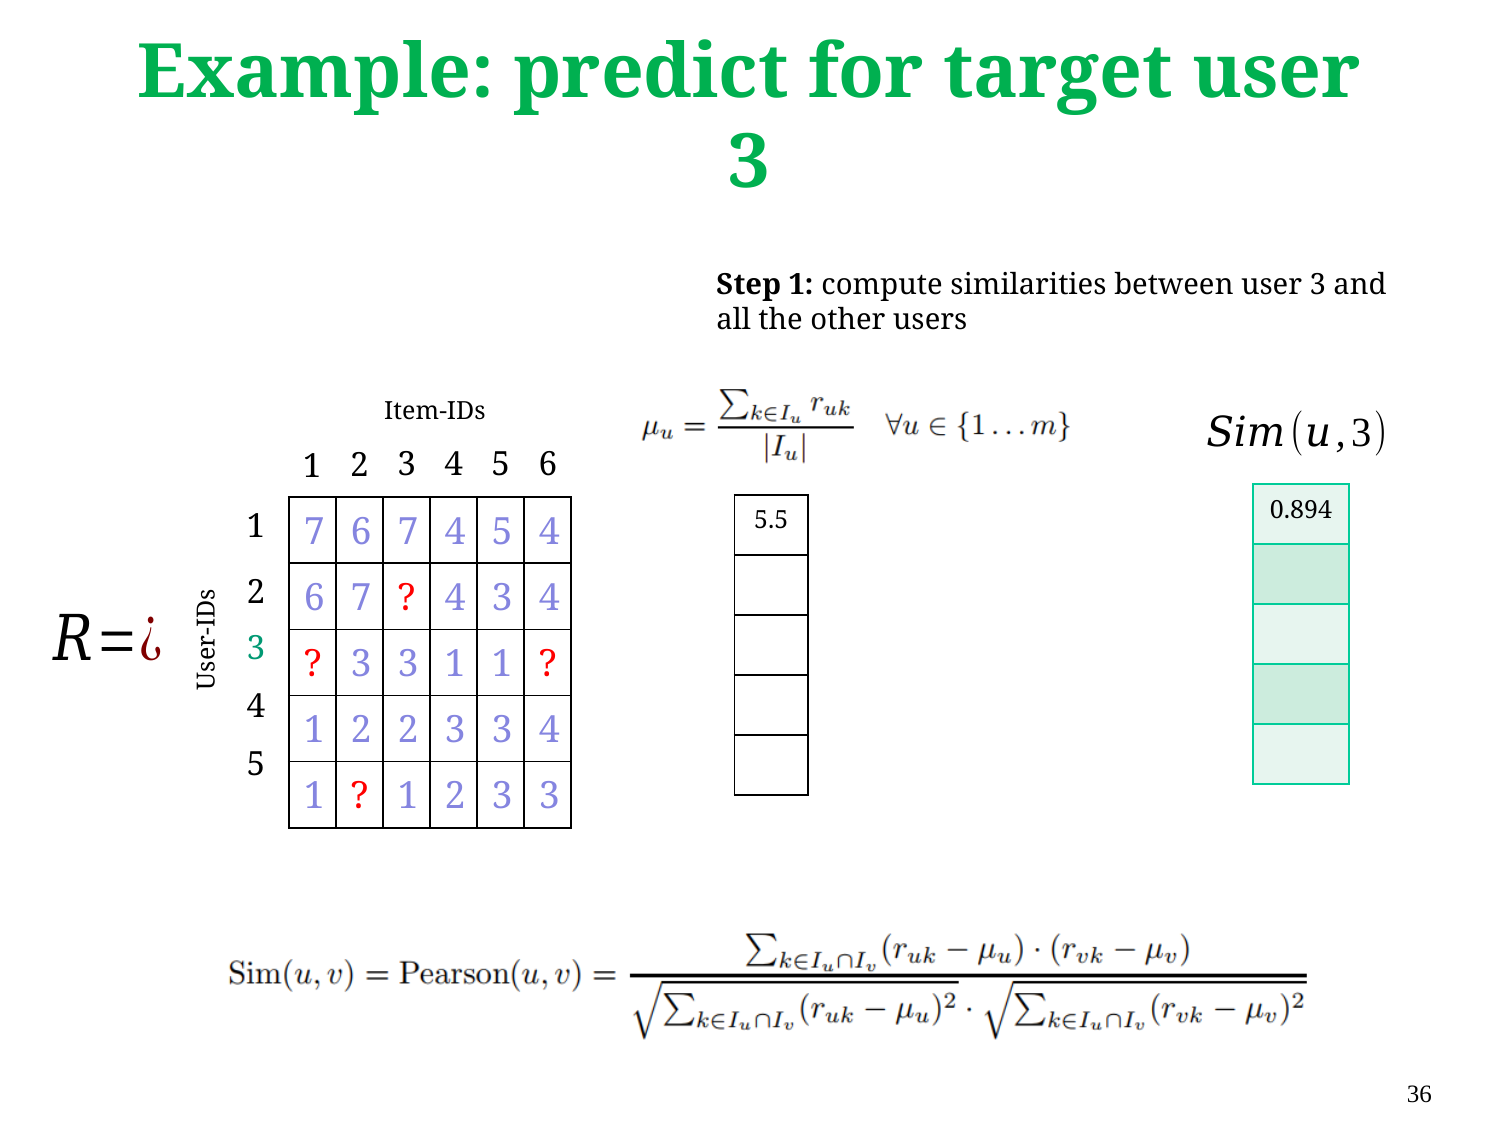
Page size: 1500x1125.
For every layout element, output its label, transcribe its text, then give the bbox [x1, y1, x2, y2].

table_cell 1 [431, 630, 476, 695]
table_cell 3 [337, 630, 382, 695]
table_cell 4 [431, 564, 476, 629]
text_box 2 [231, 563, 280, 618]
text_box 5 [476, 434, 523, 490]
table_cell 3 [478, 762, 523, 827]
title Example: predict for target user 3 [112, 37, 1388, 188]
table_cell ? [290, 630, 335, 695]
table_header 7 [290, 498, 335, 562]
table_cell 3 [384, 630, 429, 695]
text_box 5 [231, 734, 280, 790]
text_box 1 [288, 436, 337, 492]
text_box 6 [523, 434, 572, 490]
table_header 6 [337, 498, 382, 562]
text_box 3 [231, 618, 280, 674]
table_cell [1254, 725, 1348, 783]
text_box 1 [231, 497, 280, 552]
table_header 0.894 [1254, 485, 1348, 543]
text_box Item-IDs [369, 386, 501, 432]
table_cell 1 [290, 696, 335, 761]
table_cell 2 [384, 696, 429, 761]
table_cell [735, 736, 807, 794]
table_cell [735, 556, 807, 614]
table_cell 2 [337, 696, 382, 761]
table_cell 4 [525, 564, 570, 629]
text_box 4 [429, 434, 476, 490]
table_cell 6 [290, 564, 335, 629]
table_cell 7 [337, 564, 382, 629]
table_cell ? [384, 564, 429, 629]
table_cell [735, 676, 807, 734]
table_cell [735, 616, 807, 674]
table_cell 2 [431, 762, 476, 827]
table_cell [1254, 665, 1348, 723]
slide_number 36 [1096, 1070, 1448, 1118]
table_header 5 [478, 498, 523, 562]
table_header 4 [525, 498, 570, 562]
table_cell 1 [384, 762, 429, 827]
table_cell 3 [478, 696, 523, 761]
table_cell [1254, 545, 1348, 603]
picture [200, 913, 1342, 1049]
table_cell 4 [525, 696, 570, 761]
table_cell [1254, 605, 1348, 663]
table_cell 1 [478, 630, 523, 695]
table_header 4 [431, 498, 476, 562]
text_box 2 [335, 435, 384, 491]
table_header 5.5 [735, 496, 807, 554]
table_cell 3 [478, 564, 523, 629]
text_box 4 [231, 676, 280, 732]
table_cell 3 [431, 696, 476, 761]
table_cell ? [337, 762, 382, 827]
text_box User-IDs [182, 574, 227, 705]
text_box Step 1: compute similarities between user 3 and all the other users [701, 258, 1424, 343]
picture [618, 368, 1082, 478]
table_header 7 [384, 498, 429, 562]
table_cell ? [525, 630, 570, 695]
text_box 3 [382, 435, 429, 490]
table_cell 3 [525, 762, 570, 827]
table_cell 1 [290, 762, 335, 827]
